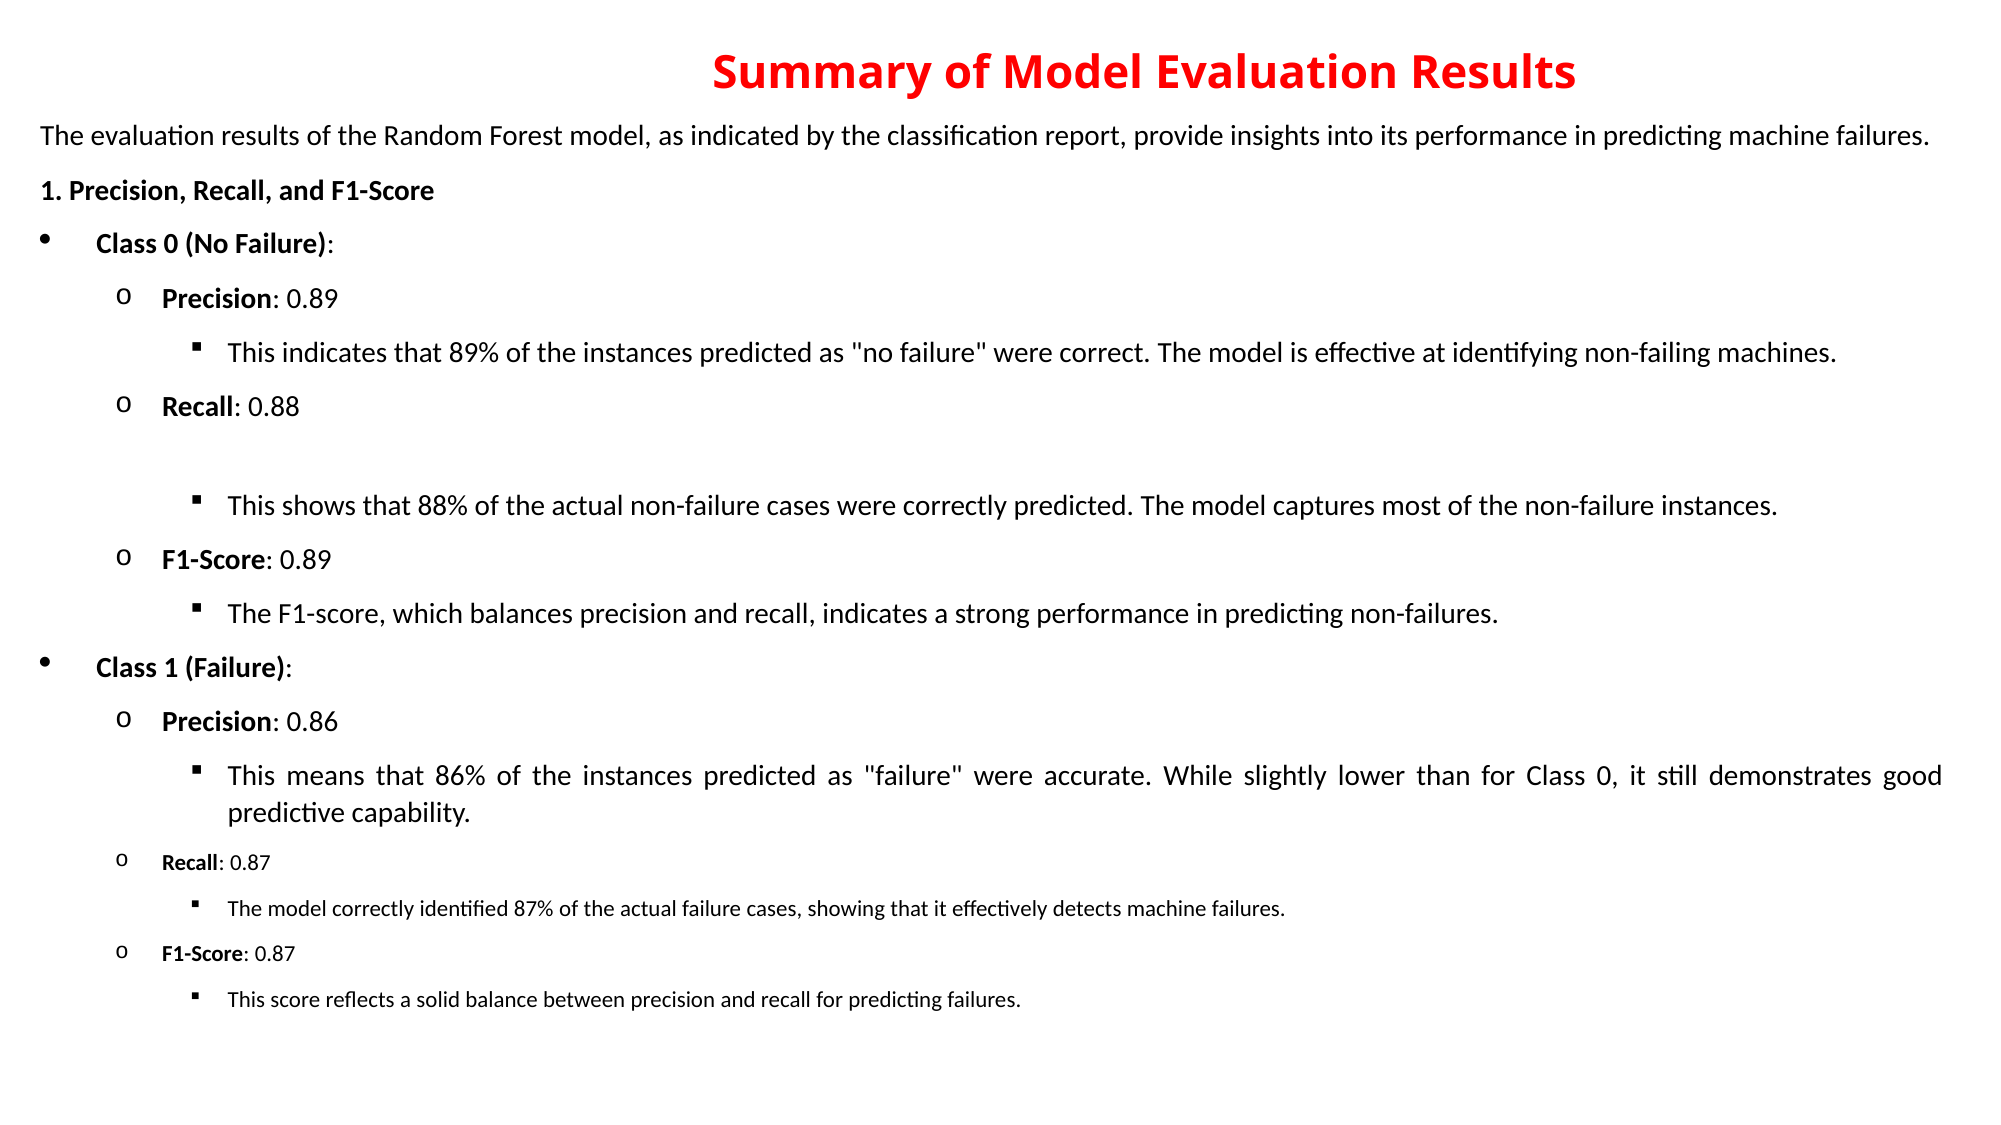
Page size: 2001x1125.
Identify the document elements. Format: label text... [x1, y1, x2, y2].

text_box Summary of Model Evaluation Results The evaluation results of the Random Forest model, as indicated by the classification report, provide insights into its performance in predicting machine failures. 1. Precision, Recall, and F1-Score Class 0 (No Failure): Precision: 0.89 This indicates that 89% of the instances predicted as "no failure" were correct. The model is effective at identifying non-failing machines. Recall: 0.88 This shows that 88% of the actual non-failure cases were correctly predicted. The model captures most of the non-failure instances. F1-Score: 0.89 The F1-score, which balances precision and recall, indicates a strong performance in predicting non-failures. Class 1 (Failure): Precision: 0.86 This means that 86% of the instances predicted as "failure" were accurate. While slightly lower than for Class 0, it still demonstrates good predictive capability. Recall: 0.87 The model correctly identified 87% of the actual failure cases, showing that it effectively detects machine failures. F1-Score: 0.87 This score reflects a solid balance between precision and recall for predicting failures. [25, 31, 1958, 1125]
